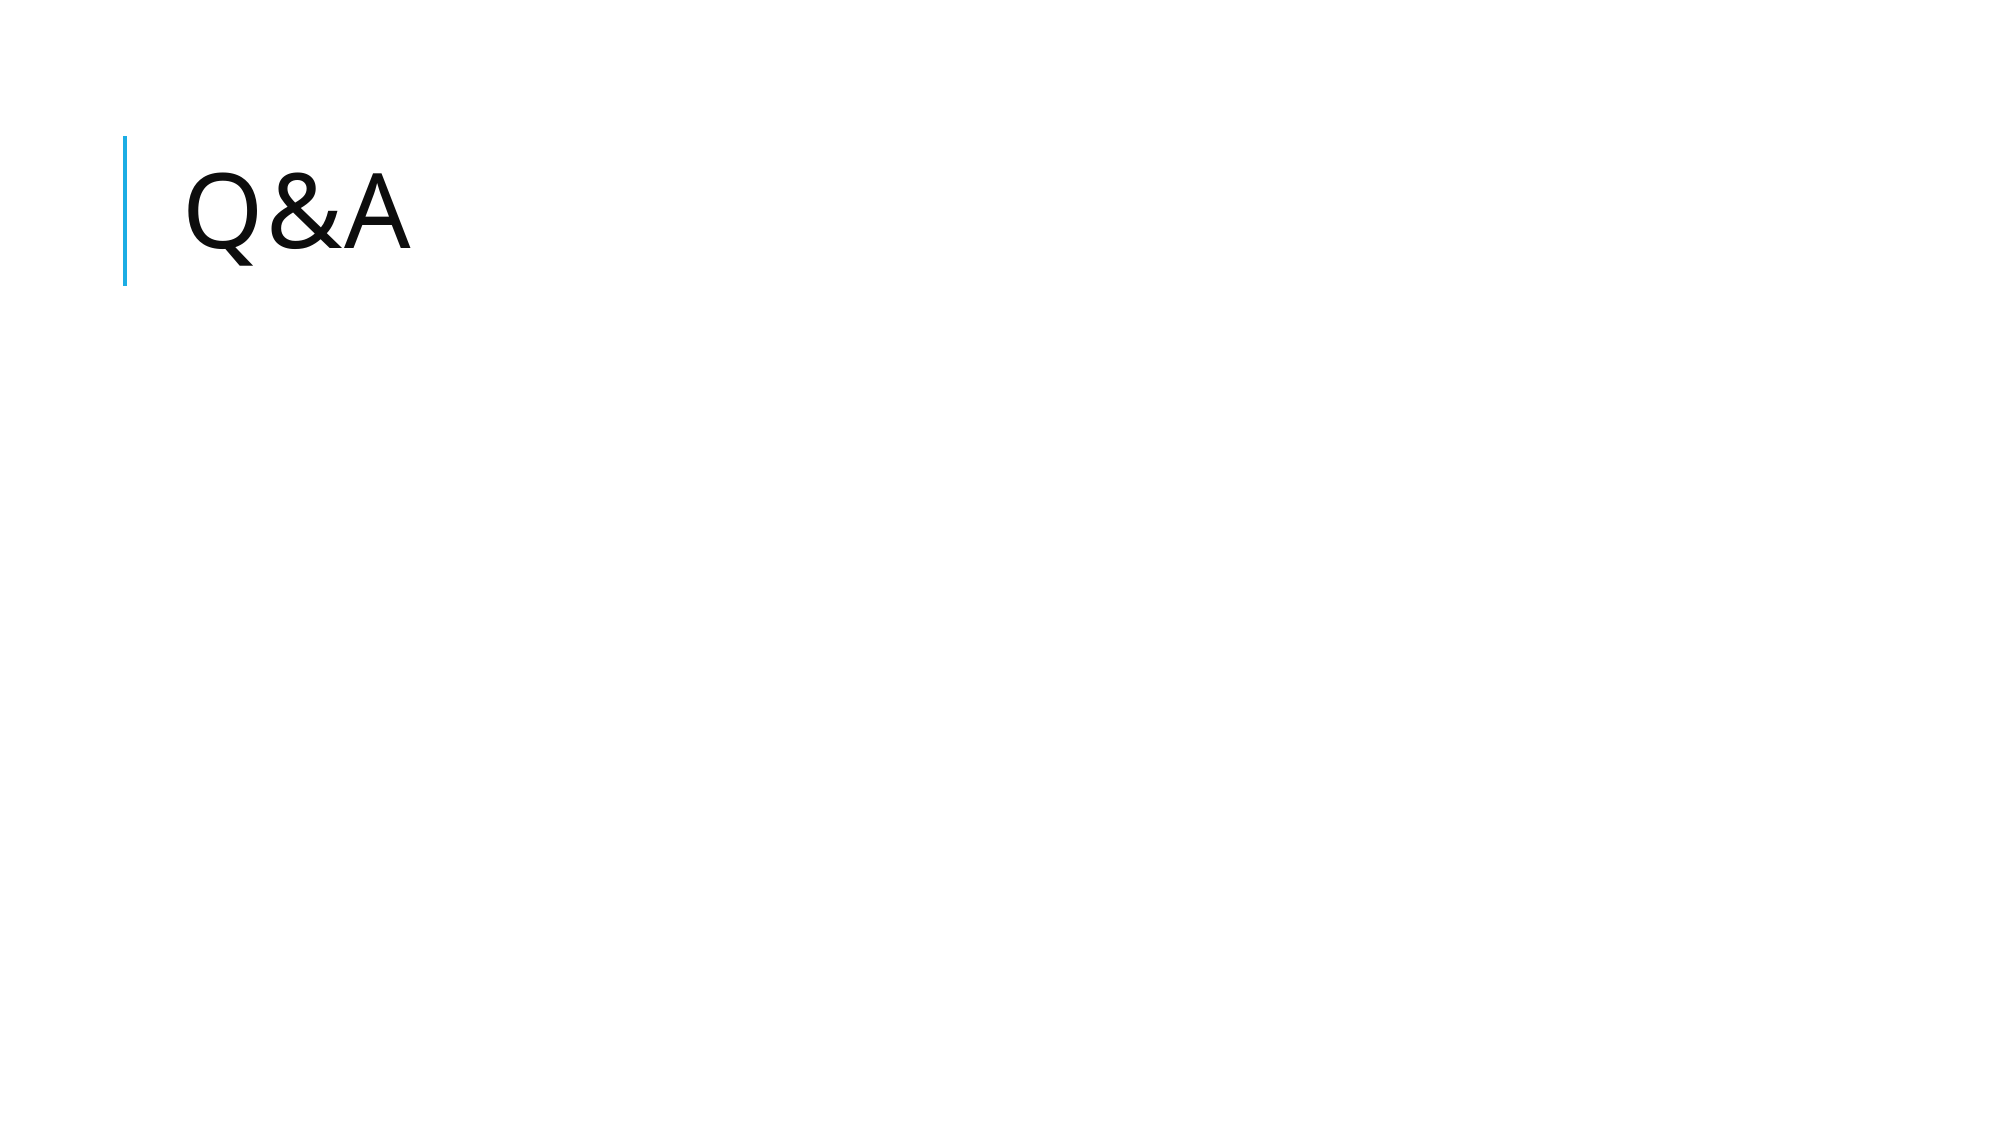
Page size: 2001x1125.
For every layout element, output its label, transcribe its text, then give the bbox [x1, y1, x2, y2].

title Q&A [168, 96, 1763, 342]
